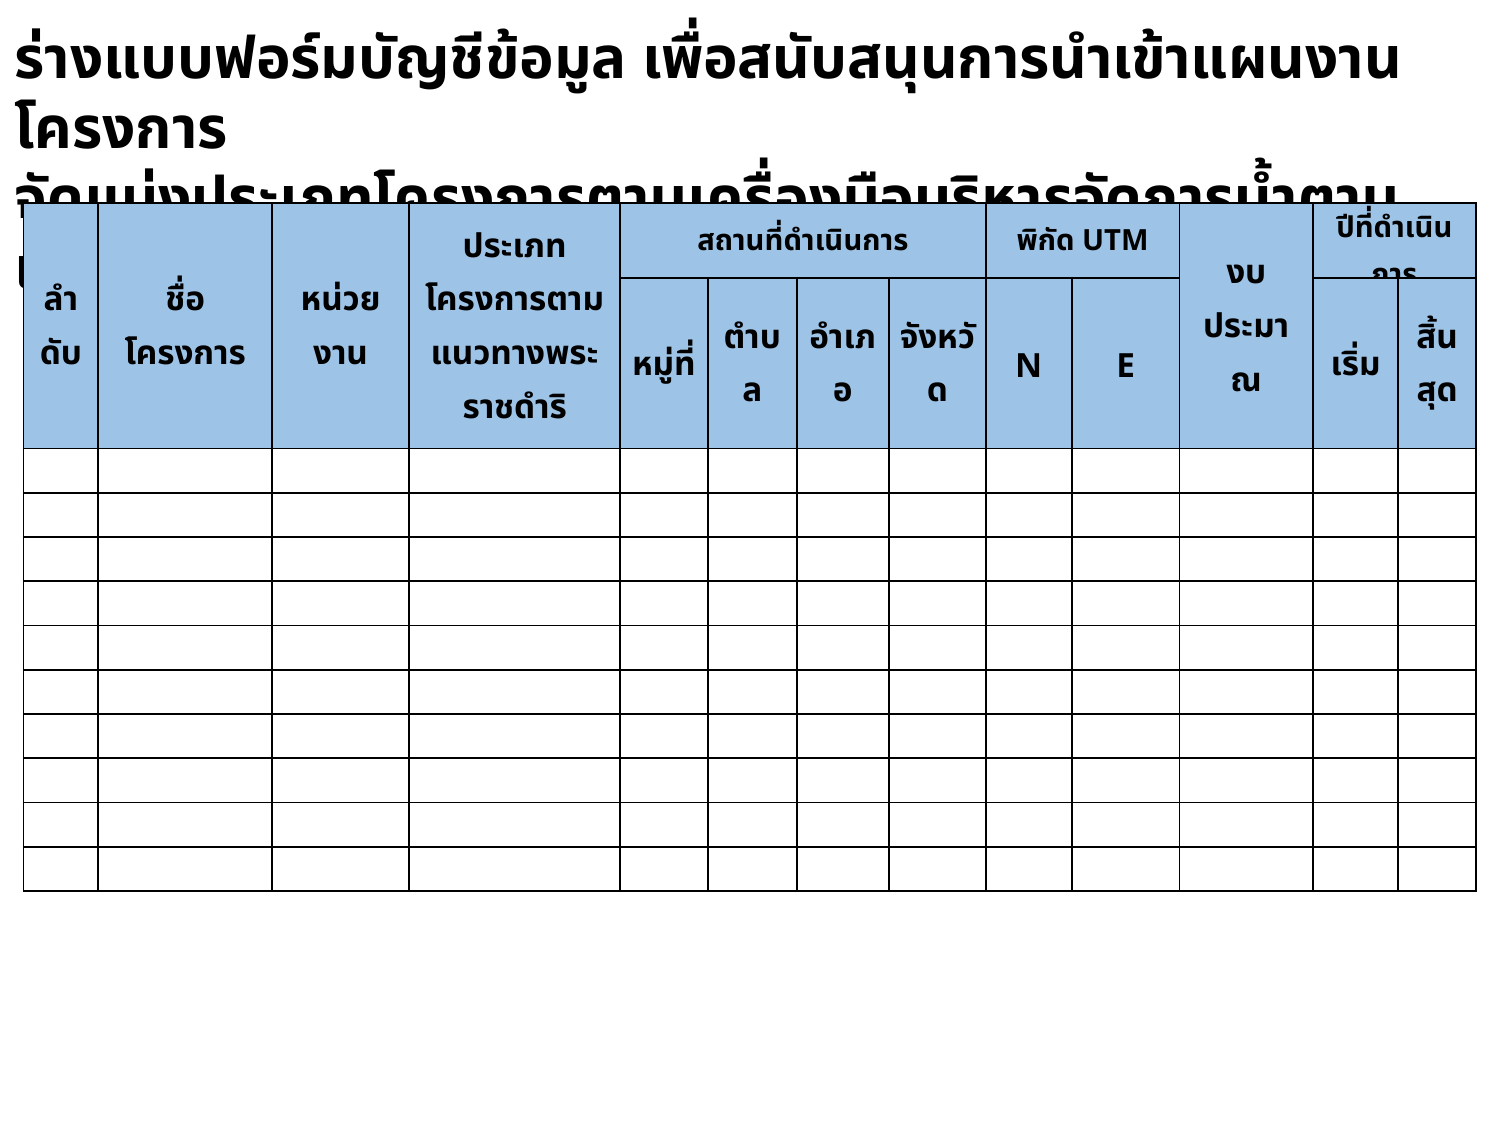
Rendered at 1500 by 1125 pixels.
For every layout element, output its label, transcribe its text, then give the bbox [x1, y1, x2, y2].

table_cell [273, 759, 408, 802]
table_cell [273, 715, 408, 757]
table_cell [24, 494, 97, 536]
table_cell [1180, 626, 1312, 669]
table_cell [798, 715, 888, 757]
table_cell [798, 626, 888, 669]
table_cell [621, 582, 707, 625]
table_cell [709, 848, 796, 890]
table_cell [24, 626, 97, 669]
table_cell ตำบล [709, 279, 796, 448]
table_cell [1073, 449, 1179, 492]
table_cell [1073, 538, 1179, 580]
table_header ชื่อโครงการ [99, 204, 271, 448]
table_cell [1314, 449, 1397, 492]
table_cell [798, 848, 888, 890]
table_cell [890, 494, 985, 536]
table_cell [1073, 715, 1179, 757]
table_cell [1180, 759, 1312, 802]
table_cell [1399, 671, 1475, 713]
table_cell [890, 803, 985, 846]
table_cell [24, 449, 97, 492]
table_cell [410, 626, 619, 669]
table_cell [709, 449, 796, 492]
table_cell [890, 449, 985, 492]
table_cell [273, 848, 408, 890]
table_cell [99, 671, 271, 713]
table_cell [99, 848, 271, 890]
table_cell [709, 803, 796, 846]
table_cell [709, 626, 796, 669]
table_cell [798, 671, 888, 713]
table_cell [1399, 449, 1475, 492]
table_cell [1399, 582, 1475, 625]
table_cell [798, 803, 888, 846]
table_cell [798, 449, 888, 492]
table_cell [273, 494, 408, 536]
table_cell [24, 538, 97, 580]
table_cell [890, 538, 985, 580]
table_header พิกัด UTM [987, 204, 1179, 277]
text_box ร่างแบบฟอร์มบัญชีข้อมูล เพื่อสนับสนุนการนำเข้าแผนงานโครงการ จัดแบ่งประเภทโครงการตามเครื่องมือบริหารจัดการน้ำตามแนวทางพระราชดำริ ๑๒ เครื่องมือ [0, 12, 1500, 308]
table_cell [410, 803, 619, 846]
table_cell [1073, 803, 1179, 846]
table_cell เริ่ม [1314, 279, 1397, 448]
table_header ปีที่ดำเนินการ [1314, 204, 1475, 277]
table_cell [273, 449, 408, 492]
table_cell [99, 582, 271, 625]
table_cell [987, 759, 1071, 802]
table_cell [99, 803, 271, 846]
table_cell อำเภอ [798, 279, 888, 448]
table_cell [798, 494, 888, 536]
table_cell [1180, 803, 1312, 846]
table_cell [273, 803, 408, 846]
table_cell [987, 626, 1071, 669]
table_cell [709, 715, 796, 757]
table_cell [1399, 538, 1475, 580]
table_cell [709, 538, 796, 580]
table_cell [987, 848, 1071, 890]
table_cell [1180, 538, 1312, 580]
table_cell [621, 848, 707, 890]
table_cell [410, 759, 619, 802]
table_cell [1314, 759, 1397, 802]
table_cell สิ้นสุด [1399, 279, 1475, 448]
table_cell [24, 848, 97, 890]
table_cell [1314, 715, 1397, 757]
table_cell [621, 494, 707, 536]
table_cell [890, 582, 985, 625]
table_cell [890, 671, 985, 713]
table_cell [1314, 582, 1397, 625]
table_cell [1180, 494, 1312, 536]
table_cell [273, 538, 408, 580]
table_cell [1073, 626, 1179, 669]
table_cell [1073, 582, 1179, 625]
table_cell N [987, 279, 1071, 448]
table_cell [99, 715, 271, 757]
table_cell [987, 494, 1071, 536]
table_cell [1073, 671, 1179, 713]
table_cell [987, 538, 1071, 580]
table_cell [410, 582, 619, 625]
table_cell [798, 538, 888, 580]
table_cell [273, 671, 408, 713]
table_cell [99, 538, 271, 580]
table_cell [24, 715, 97, 757]
table_header งบประมาณ [1180, 204, 1312, 448]
table_cell [1180, 848, 1312, 890]
table_cell [621, 671, 707, 713]
table_cell [1399, 494, 1475, 536]
table_cell [621, 803, 707, 846]
table_cell [1180, 449, 1312, 492]
table_cell [1180, 671, 1312, 713]
table_cell [1399, 715, 1475, 757]
table_cell [987, 803, 1071, 846]
table_cell [621, 538, 707, 580]
table_cell [621, 759, 707, 802]
table_cell [410, 848, 619, 890]
table_cell [1314, 848, 1397, 890]
table_cell หมู่ที่ [621, 279, 707, 448]
table_cell [273, 626, 408, 669]
table_cell [1073, 848, 1179, 890]
table_cell [1399, 626, 1475, 669]
table_cell [709, 671, 796, 713]
table_cell [621, 626, 707, 669]
table_cell [709, 494, 796, 536]
table_cell [987, 449, 1071, 492]
table_cell [1399, 803, 1475, 846]
table_cell [410, 449, 619, 492]
table_cell [410, 538, 619, 580]
table_cell [890, 626, 985, 669]
table_cell [1399, 848, 1475, 890]
table_cell [621, 715, 707, 757]
table_cell [798, 582, 888, 625]
table_header สถานที่ดำเนินการ [621, 204, 985, 277]
table_cell [1314, 626, 1397, 669]
table_cell จังหวัด [890, 279, 985, 448]
table_cell [1314, 803, 1397, 846]
table_cell [621, 449, 707, 492]
table_cell [1399, 759, 1475, 802]
table_cell [1314, 538, 1397, 580]
table_header ประเภทโครงการตามแนวทางพระราชดำริ [410, 204, 619, 448]
table_cell [273, 582, 408, 625]
table_cell [1180, 715, 1312, 757]
table_cell [99, 626, 271, 669]
table_cell [99, 759, 271, 802]
table_cell [410, 671, 619, 713]
table_cell [987, 582, 1071, 625]
table_cell [987, 671, 1071, 713]
table_cell [890, 759, 985, 802]
table_cell [1314, 671, 1397, 713]
table_cell [24, 671, 97, 713]
table_header หน่วยงาน [273, 204, 408, 448]
table_cell [99, 449, 271, 492]
table_cell [1073, 759, 1179, 802]
table_cell [24, 803, 97, 846]
table_cell [890, 715, 985, 757]
table_cell [1180, 582, 1312, 625]
table_cell [1073, 494, 1179, 536]
table_cell [709, 582, 796, 625]
table_cell [410, 494, 619, 536]
table_cell [709, 759, 796, 802]
table_cell [798, 759, 888, 802]
table_cell [24, 582, 97, 625]
table_cell [1314, 494, 1397, 536]
table_cell [99, 494, 271, 536]
table_cell [24, 759, 97, 802]
table_cell [890, 848, 985, 890]
table_cell E [1073, 279, 1179, 448]
table_header ลำดับ [24, 204, 97, 448]
table_cell [987, 715, 1071, 757]
table_cell [410, 715, 619, 757]
